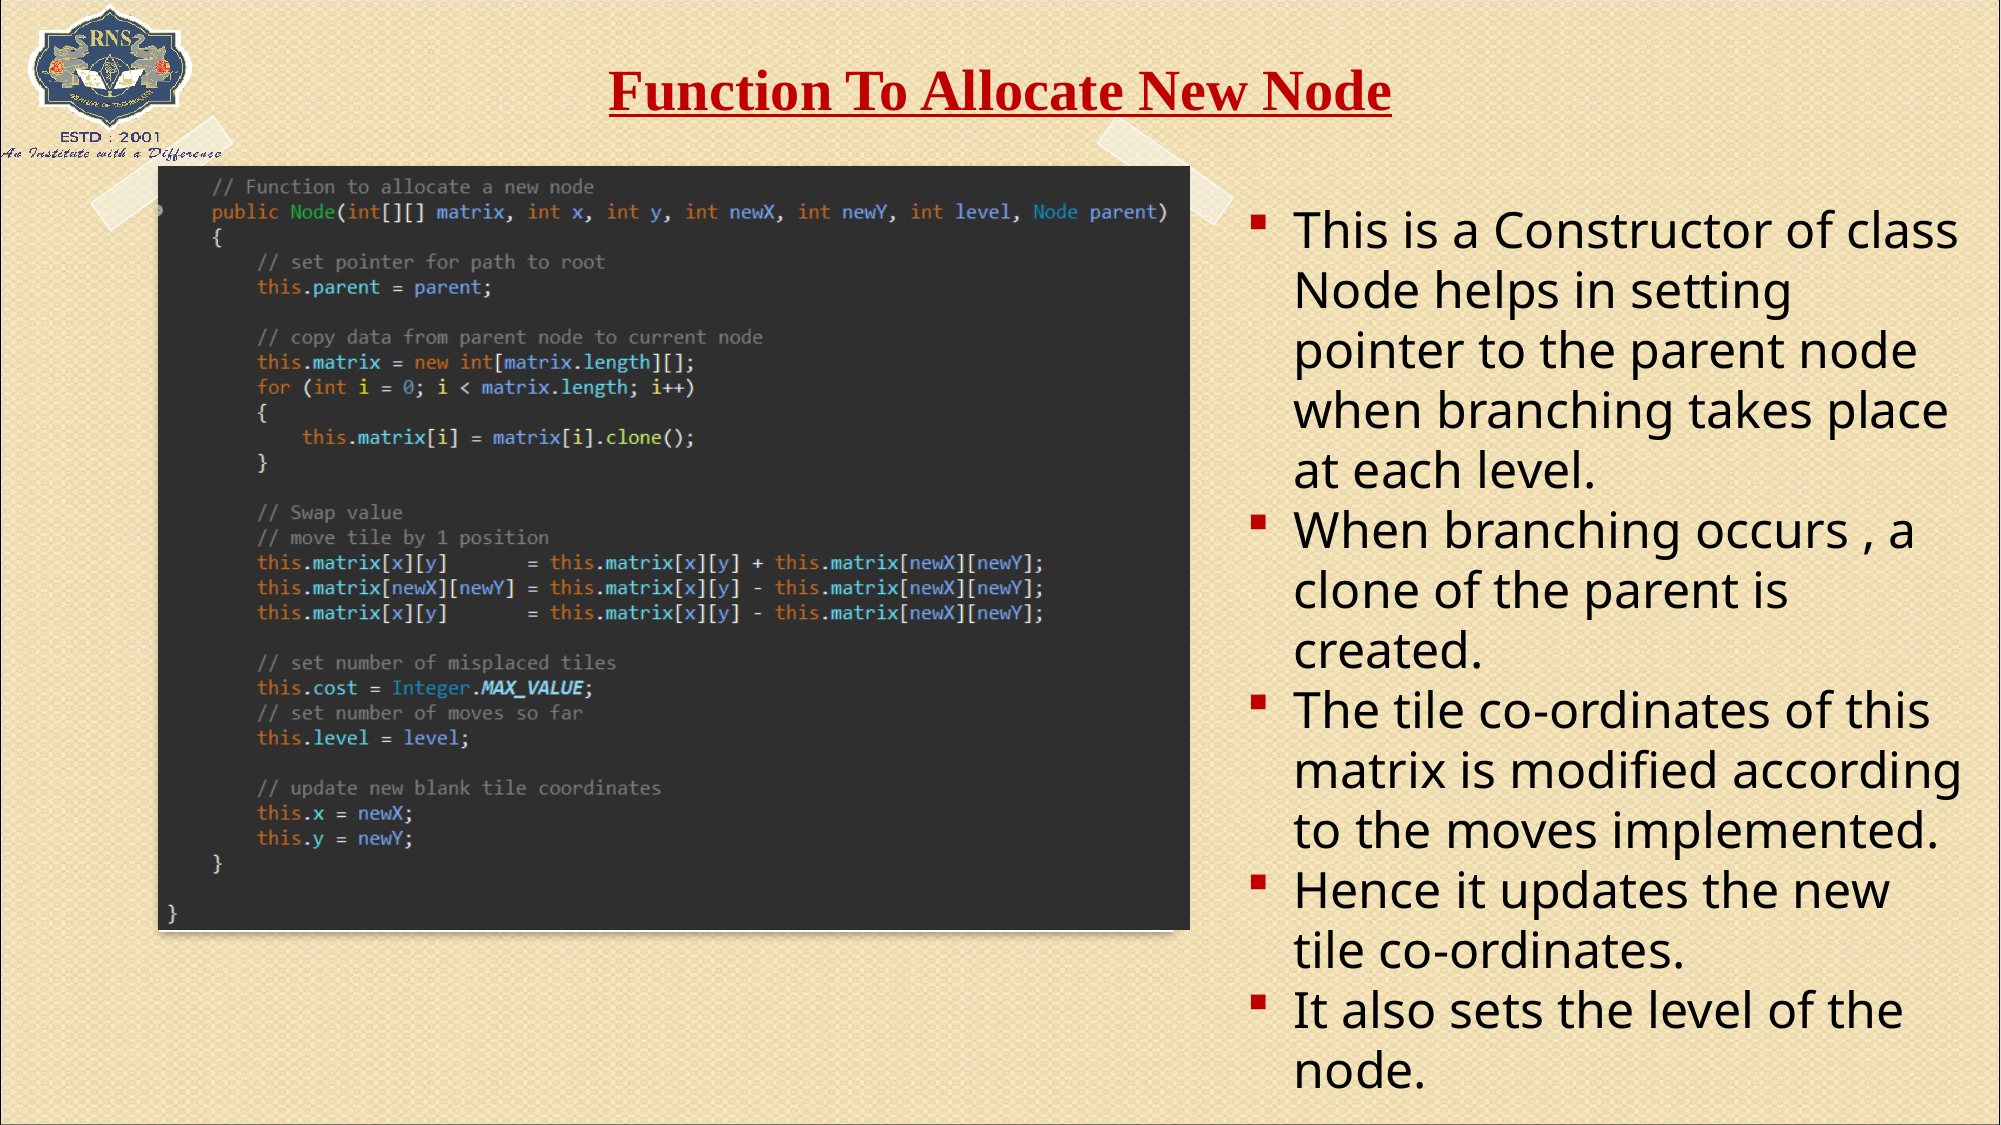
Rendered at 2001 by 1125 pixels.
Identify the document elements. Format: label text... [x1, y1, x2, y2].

picture [0, 0, 2001, 1125]
text_box Function To Allocate New Node [594, 44, 1519, 130]
text_box This is a Constructor of class Node helps in setting pointer to the parent node when branching takes place at each level. When branching occurs , a clone of the parent is created. The tile co-ordinates of this matrix is modified according to the moves implemented. Hence it updates the new tile co-ordinates. It also sets the level of the node. [1232, 191, 1986, 1125]
